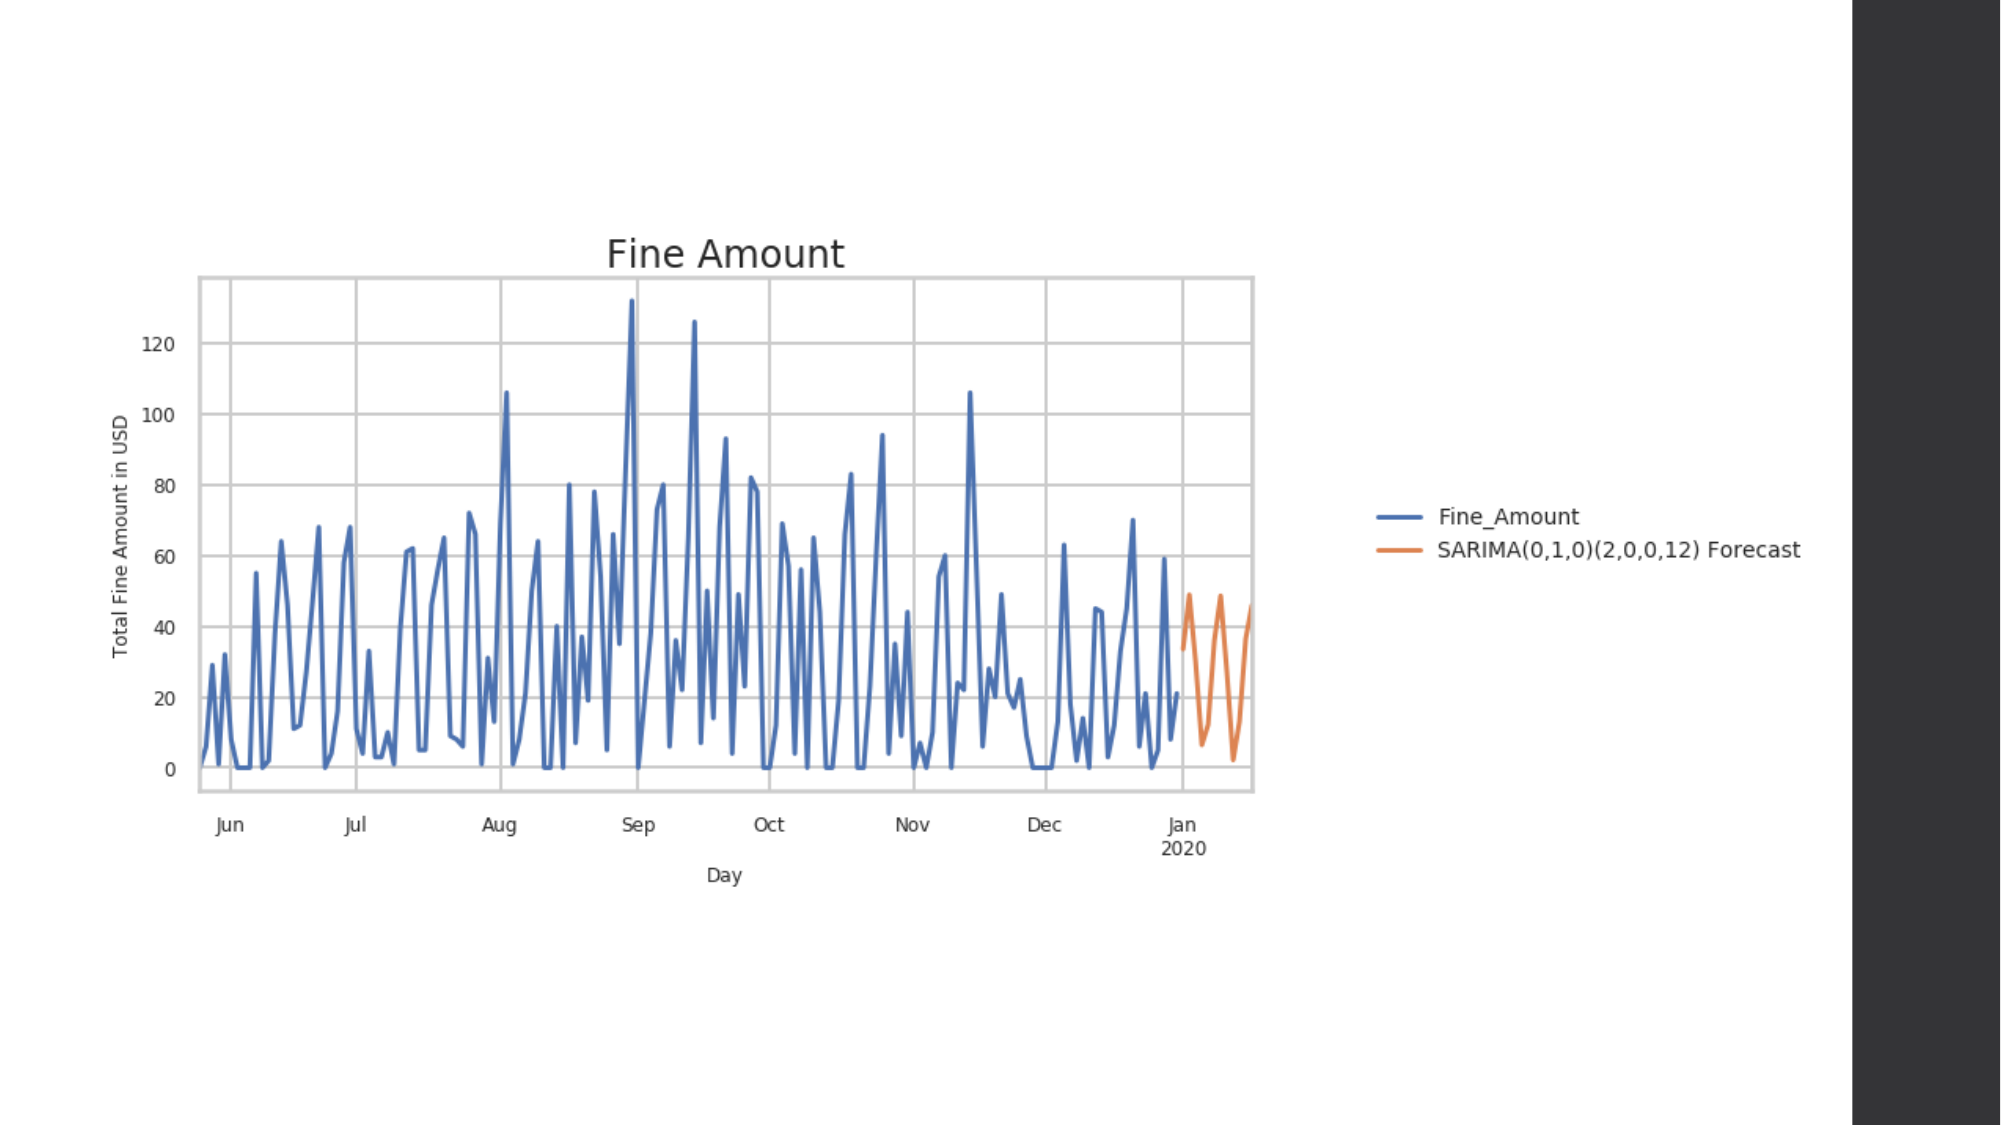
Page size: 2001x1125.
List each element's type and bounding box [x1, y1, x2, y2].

picture [101, 227, 1822, 898]
